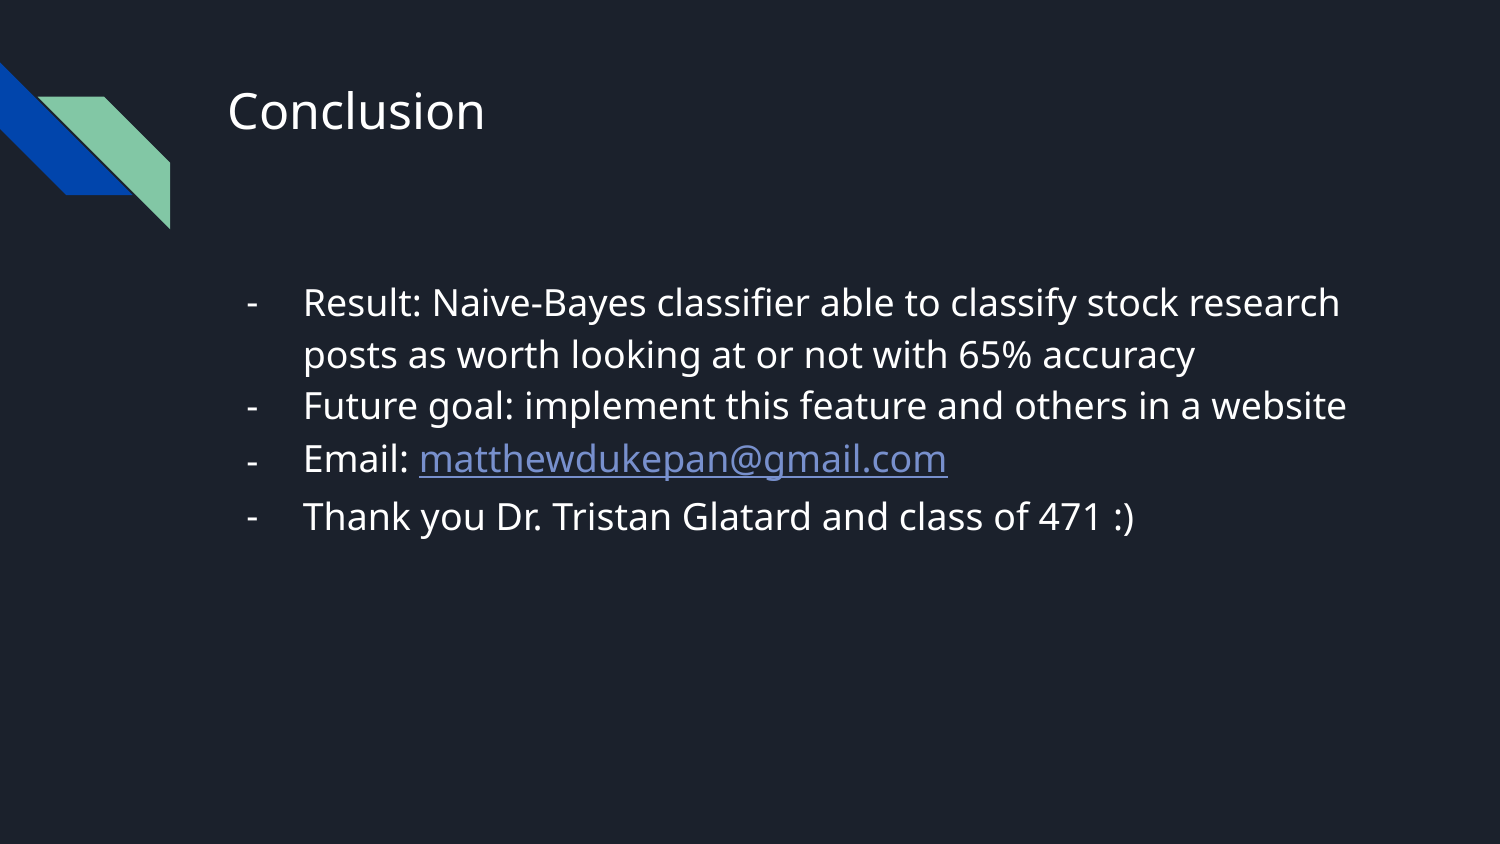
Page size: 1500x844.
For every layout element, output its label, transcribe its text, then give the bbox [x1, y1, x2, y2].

title Conclusion [212, 64, 1368, 215]
list Result: Naive-Bayes classifier able to classify stock research posts as worth looking at or not with 65% accuracy Future goal: implement this feature and others in a website Email: matthewdukepan@gmail.com Thank you Dr. Tristan Glatard and class of 471 :) [212, 257, 1368, 735]
